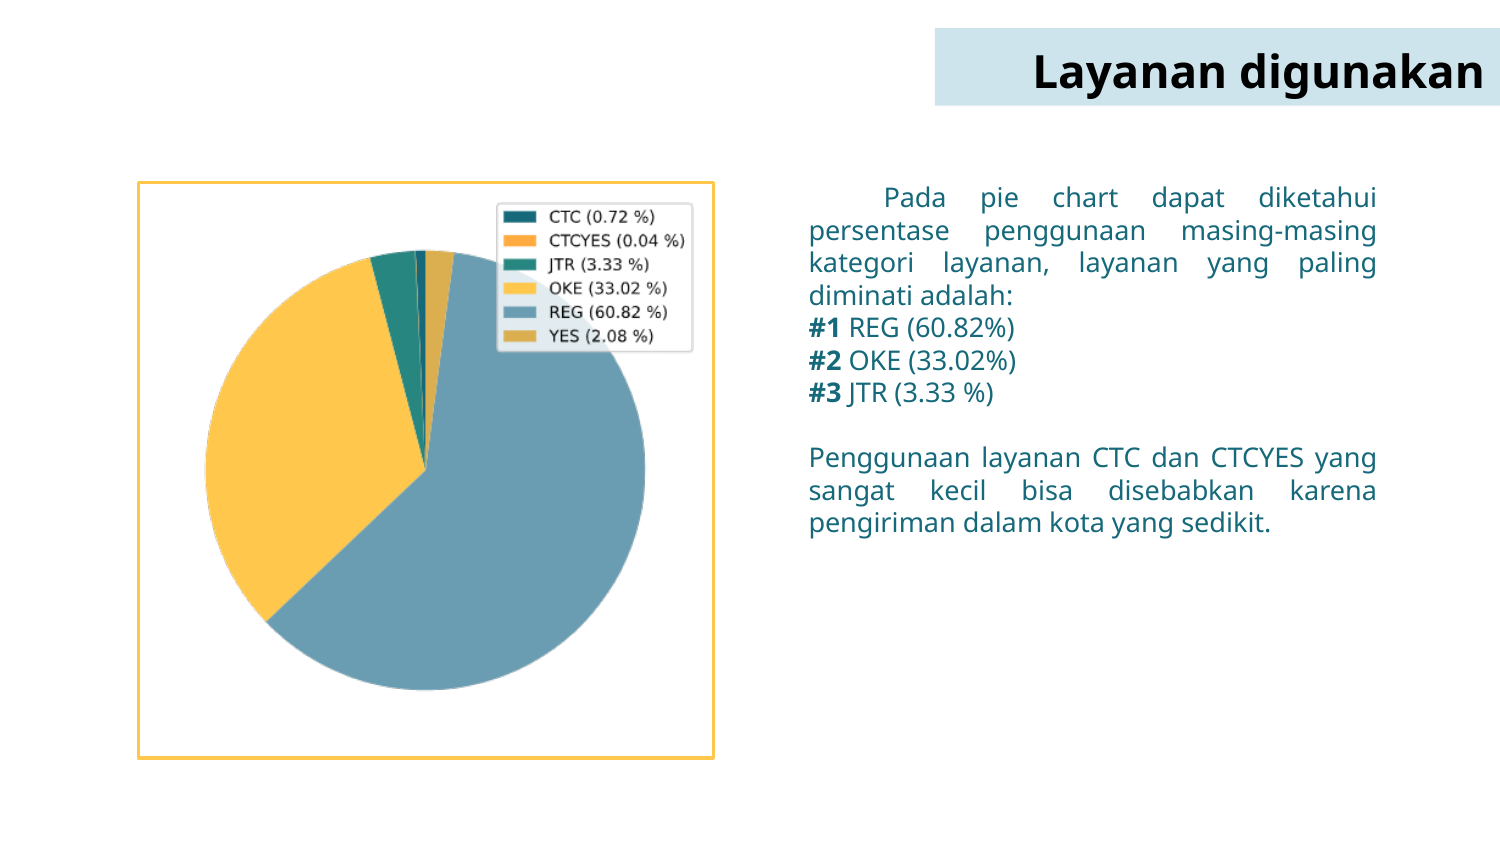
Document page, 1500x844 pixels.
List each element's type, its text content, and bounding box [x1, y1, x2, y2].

title Layanan digunakan [934, 28, 1500, 106]
picture [139, 184, 713, 757]
text_box Pada pie chart dapat diketahui persentase penggunaan masing-masing kategori layanan, layanan yang paling diminati adalah: #1 REG (60.82%) #2 OKE (33.02%) #3 JTR (3.33 %) Penggunaan layanan CTC dan CTCYES yang sangat kecil bisa disebabkan karena pengiriman dalam kota yang sedikit. [793, 165, 1393, 663]
